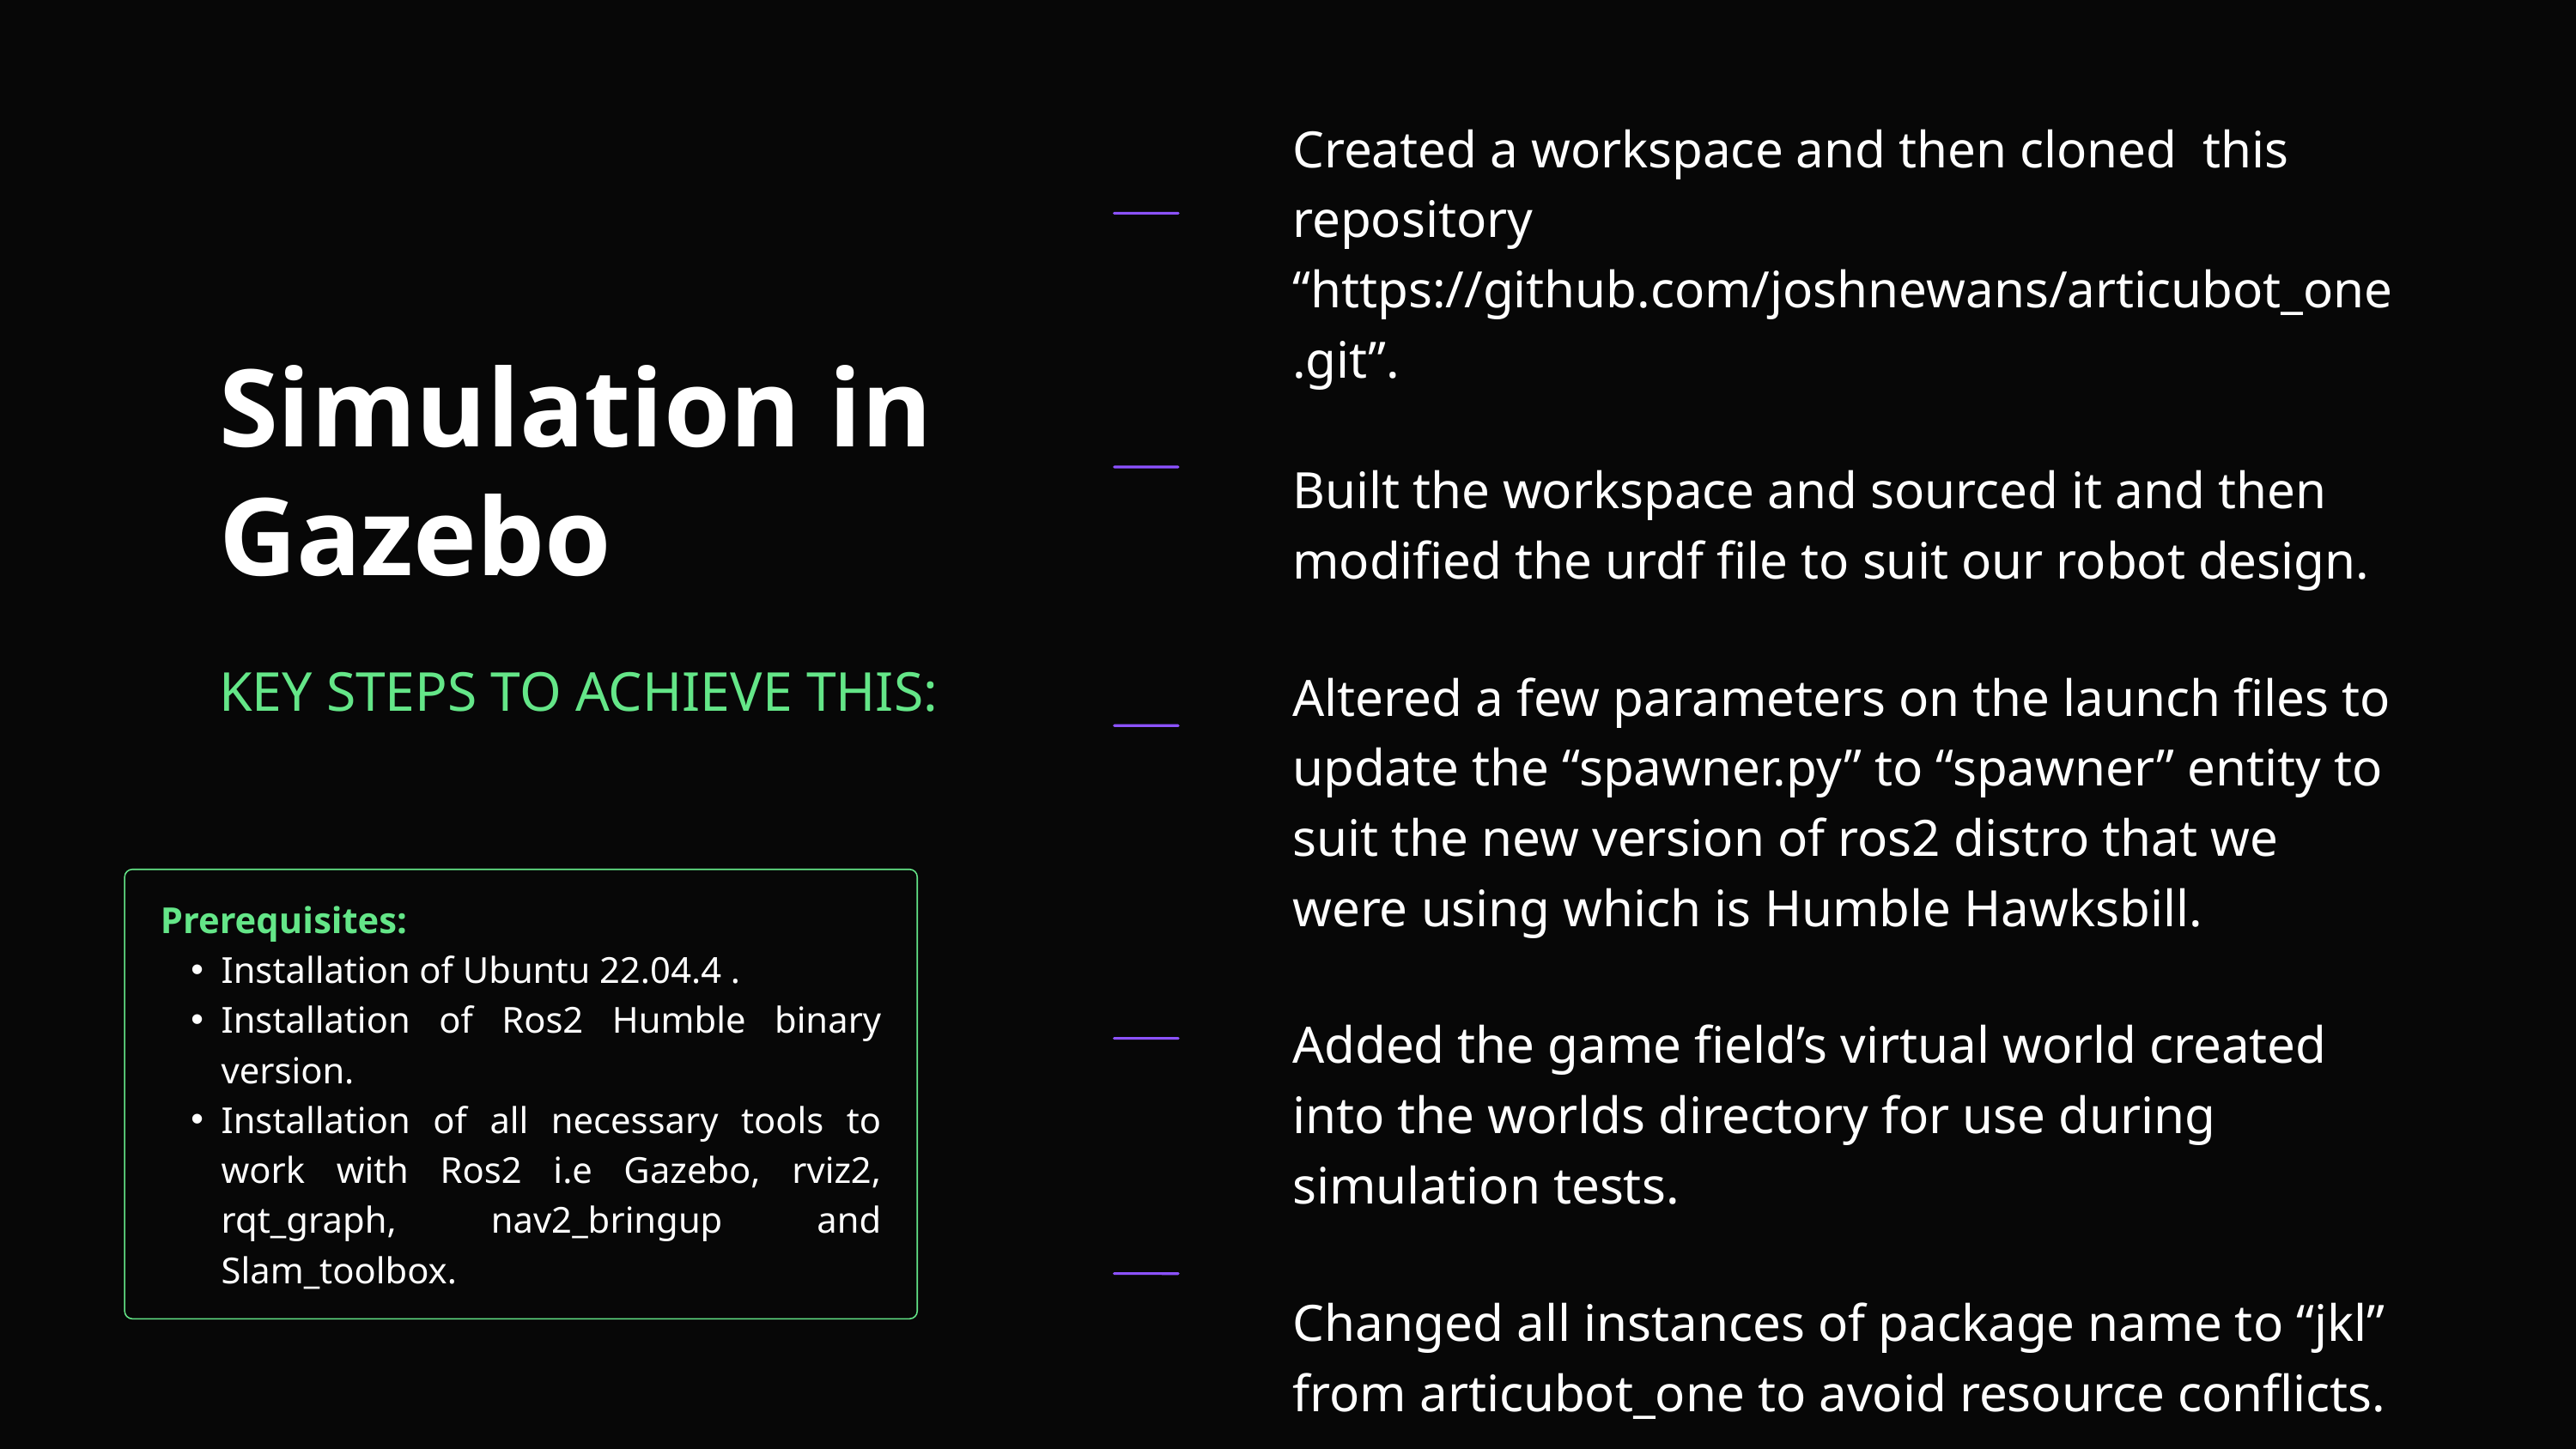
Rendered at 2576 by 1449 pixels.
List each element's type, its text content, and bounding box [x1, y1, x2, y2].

table_cell Changed all instances of package name to “jkl” from articubot_one to avoid resource conflicts. [1266, 1252, 2431, 1449]
table_header Created a workspace and then cloned this repository “https://github.com/joshnewans/articubot_one.git”. [1266, 85, 2431, 419]
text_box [124, 869, 918, 1319]
table_cell Added the game field’s virtual world created into the worlds directory for use during simulation tests. [1266, 974, 2431, 1252]
table_cell Altered a few parameters on the launch files to update the “spawner.py” to “spawner” entity to suit the new version of ros2 distro that we were using which is Humble Hawksbill. [1266, 627, 2431, 974]
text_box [218, 340, 1013, 724]
table_cell Built the workspace and sourced it and then modified the urdf file to suit our robot design. [1266, 419, 2431, 627]
